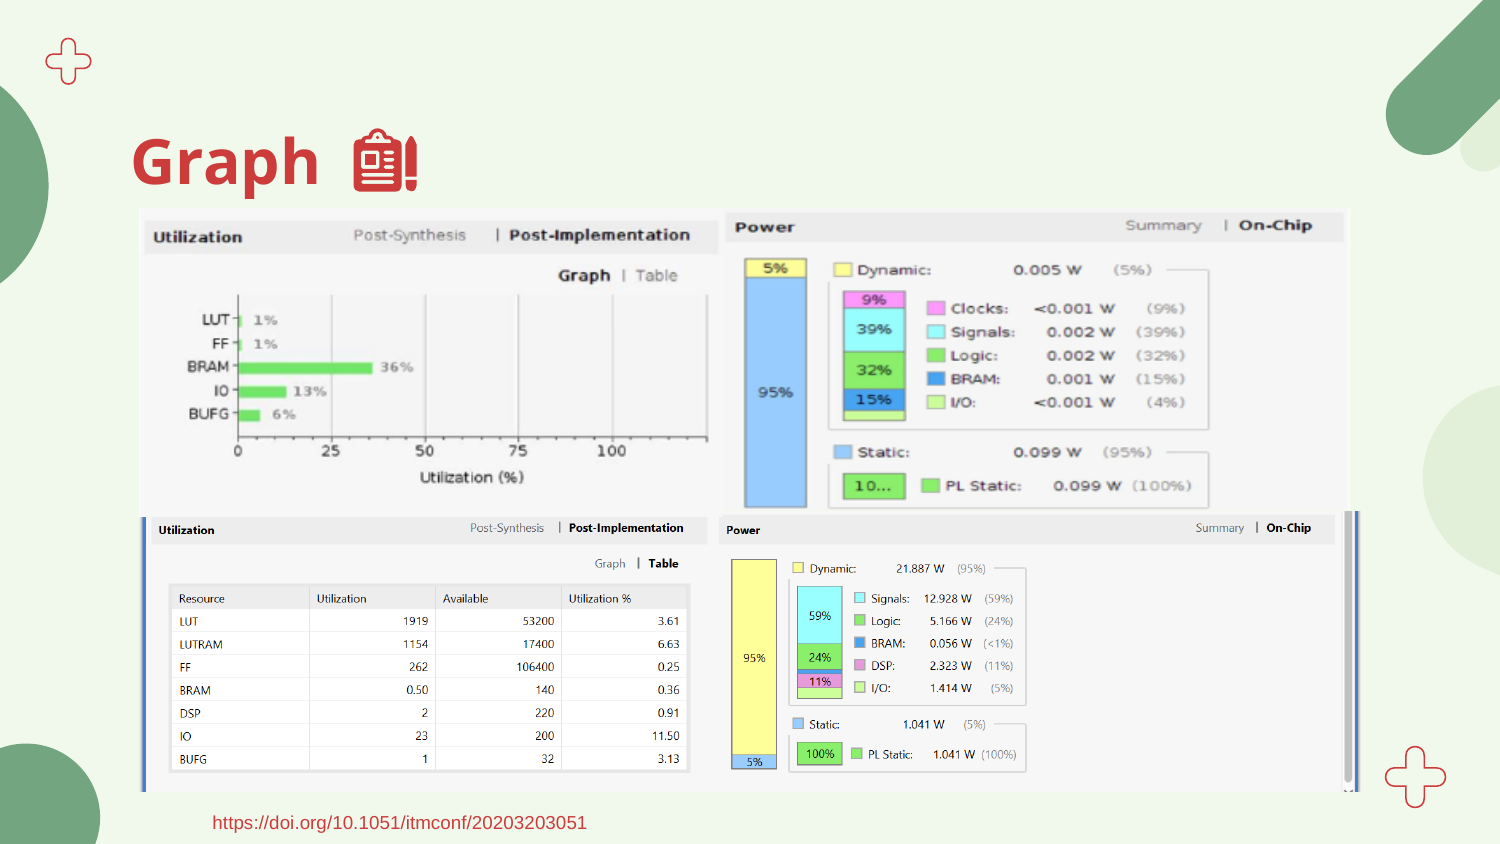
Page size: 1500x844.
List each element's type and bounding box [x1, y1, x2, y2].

picture [138, 208, 1362, 792]
text_box [0, 0, 1500, 844]
text_box [353, 128, 417, 192]
